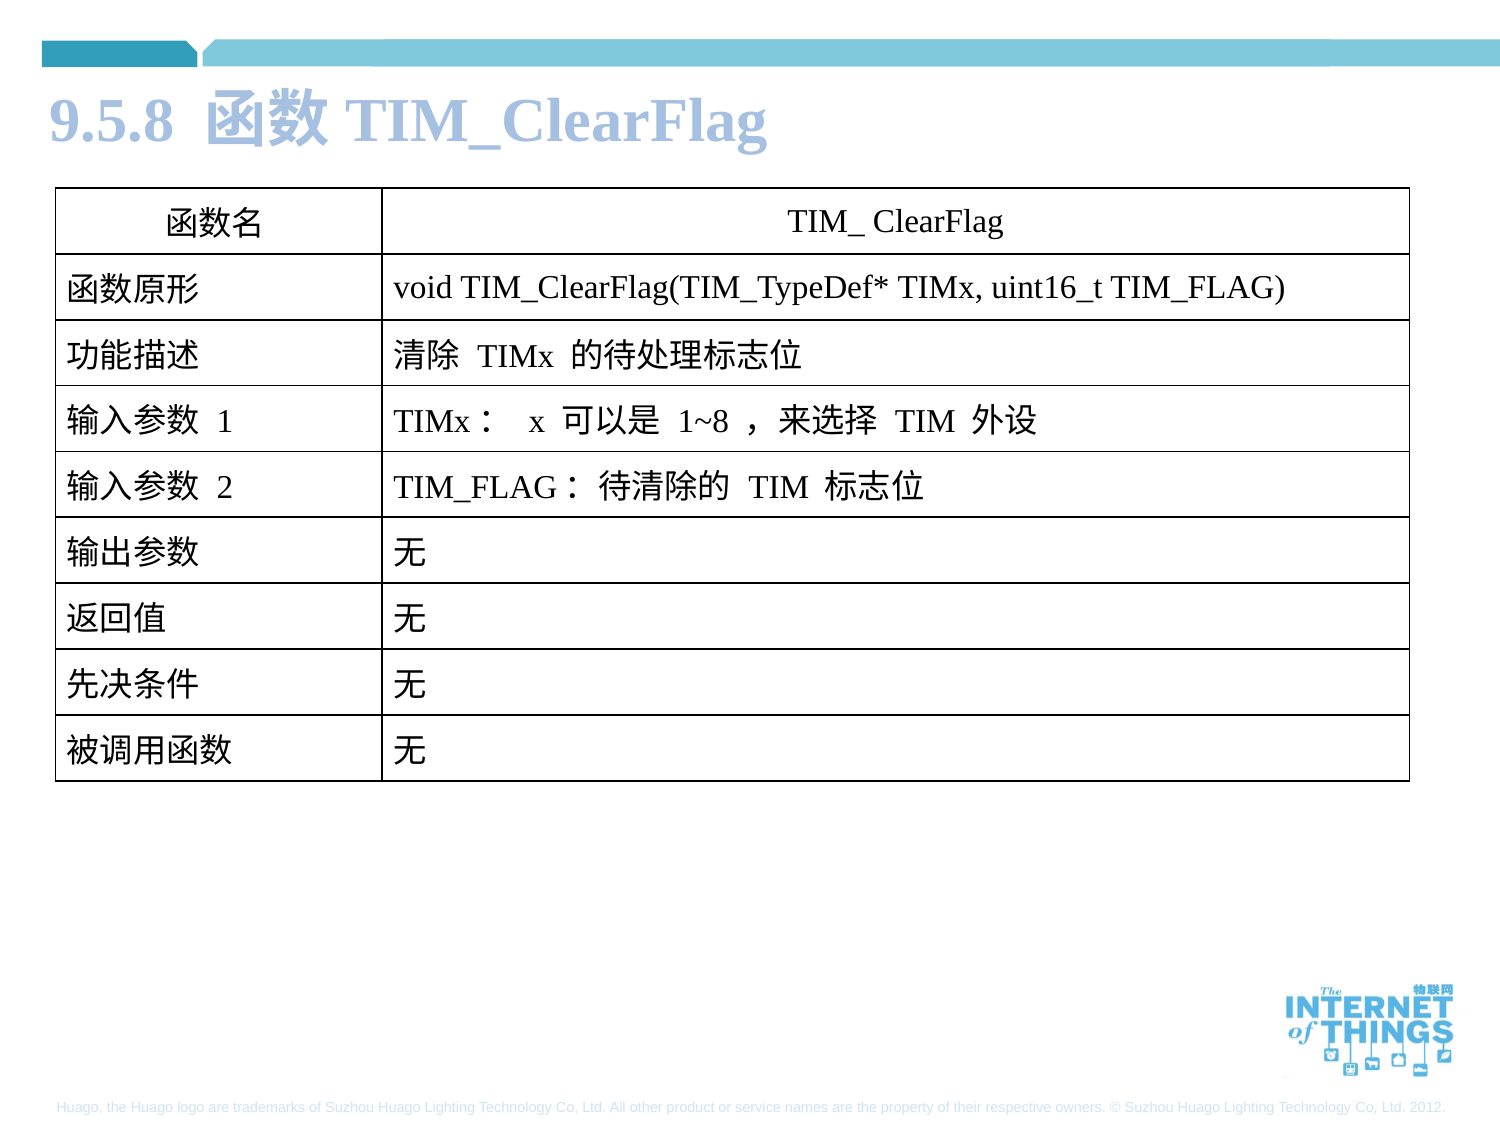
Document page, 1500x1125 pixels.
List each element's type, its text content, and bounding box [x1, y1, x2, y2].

table_cell 功能描述 [56, 321, 381, 385]
table_header 函数名 [56, 189, 381, 253]
table_cell 输出参数 [56, 518, 381, 582]
table_cell 无 [383, 716, 1409, 780]
text_box 9.5.8 函数TIM_ClearFlag [34, 71, 1260, 162]
table_cell TIM_FLAG：待清除的 TIM 标志位 [383, 452, 1409, 516]
table_cell 先决条件 [56, 650, 381, 714]
table_cell 输入参数 1 [56, 386, 381, 451]
table_cell 输入参数 2 [56, 452, 381, 516]
table_cell 被调用函数 [56, 716, 381, 780]
table_cell 清除 TIMx 的待处理标志位 [383, 321, 1409, 385]
table_cell 无 [383, 518, 1409, 582]
table_cell TIMx： x 可以是 1~8 ，来选择 TIM 外设 [383, 386, 1409, 451]
table_cell 无 [383, 650, 1409, 714]
table_cell 无 [383, 584, 1409, 648]
table_header TIM_ ClearFlag [383, 189, 1409, 253]
table_cell void TIM_ClearFlag(TIM_TypeDef* TIMx, uint16_t TIM_FLAG) [383, 255, 1409, 319]
table_cell 返回值 [56, 584, 381, 648]
table_cell 函数原形 [56, 255, 381, 319]
picture [1283, 984, 1475, 1078]
